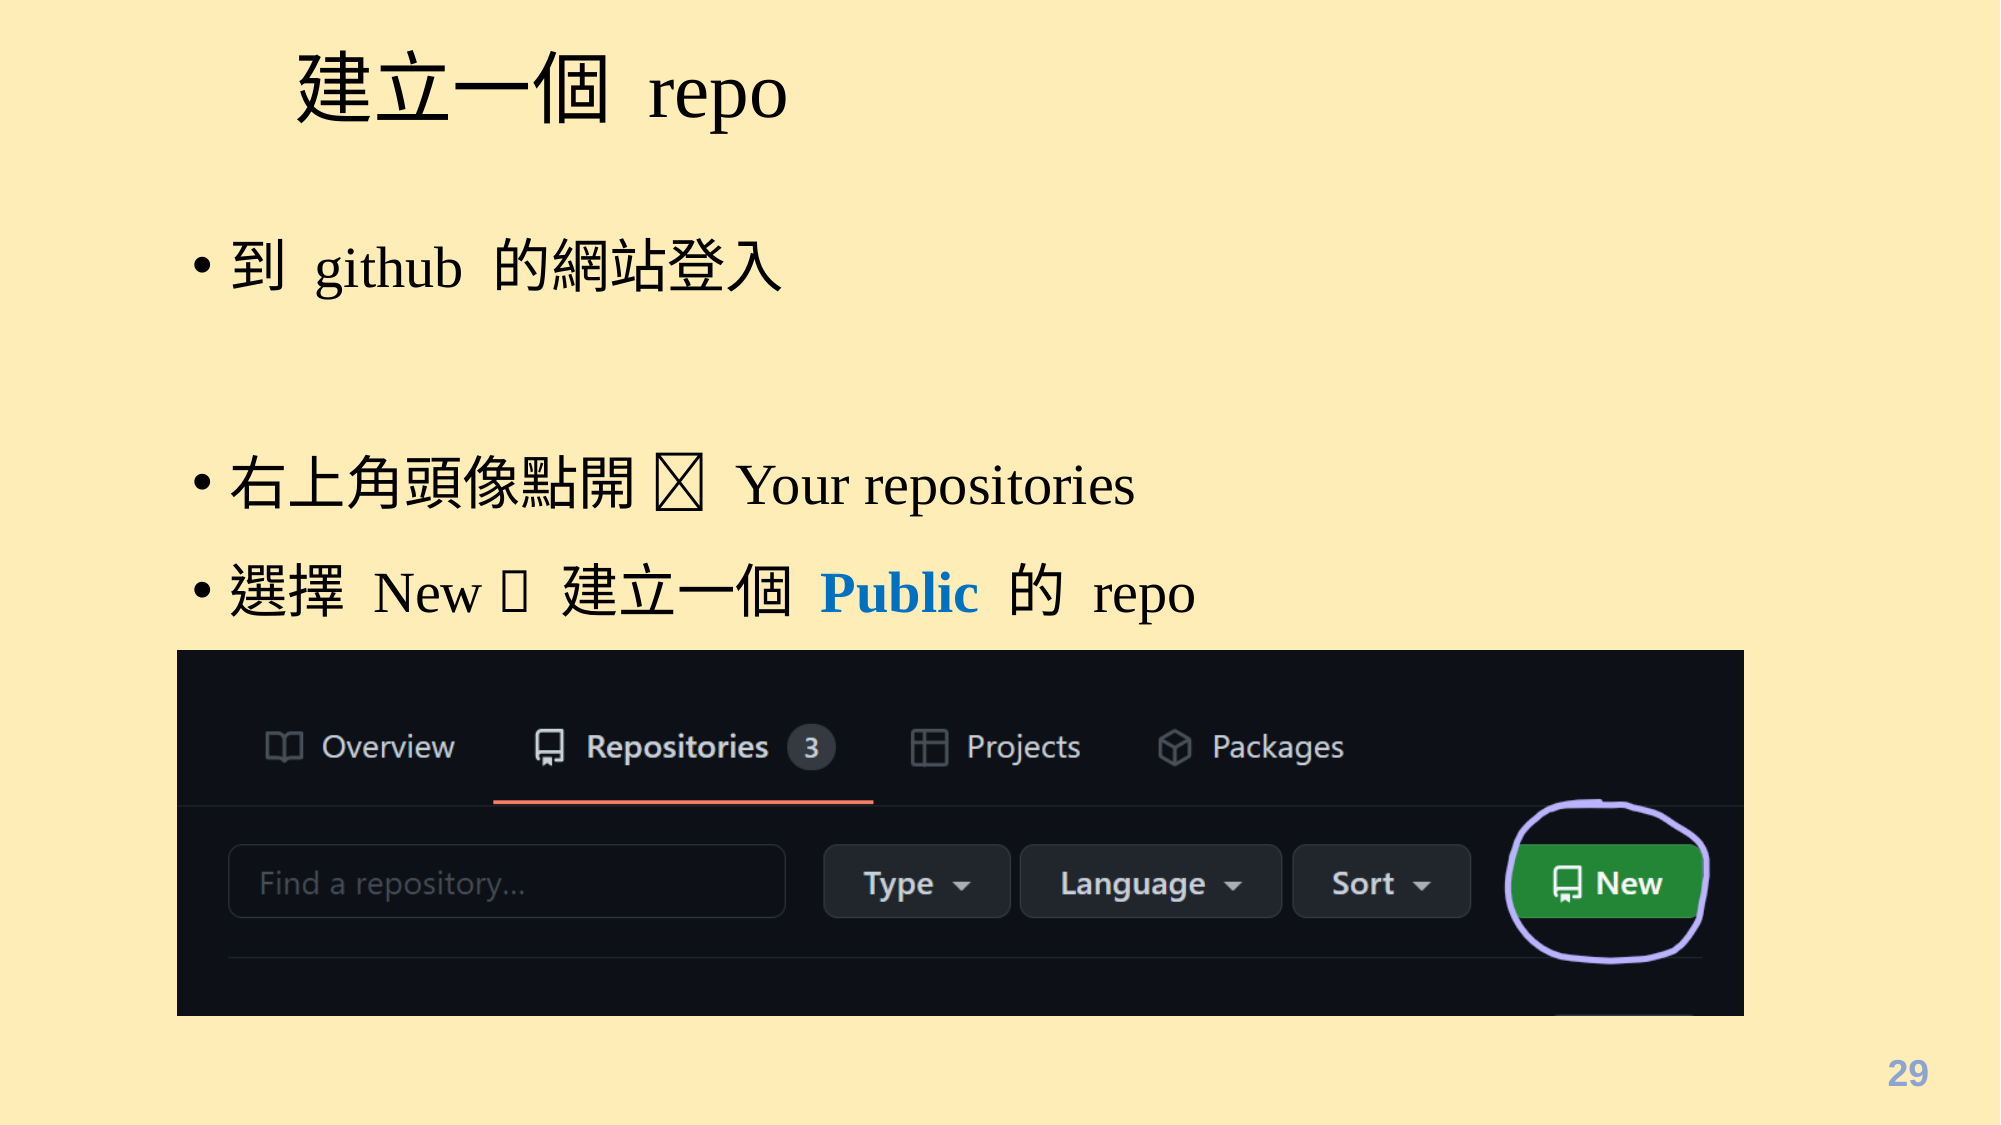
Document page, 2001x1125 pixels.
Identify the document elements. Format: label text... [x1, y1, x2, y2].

slide_number 29 [1494, 1041, 1945, 1102]
picture [177, 650, 1744, 1016]
list 到 github 的網站登入 右上角頭像點開  Your repositories 選擇 New  建立一個 Public 的 repo [177, 204, 1823, 1016]
title 建立一個 repo [279, 22, 1721, 161]
